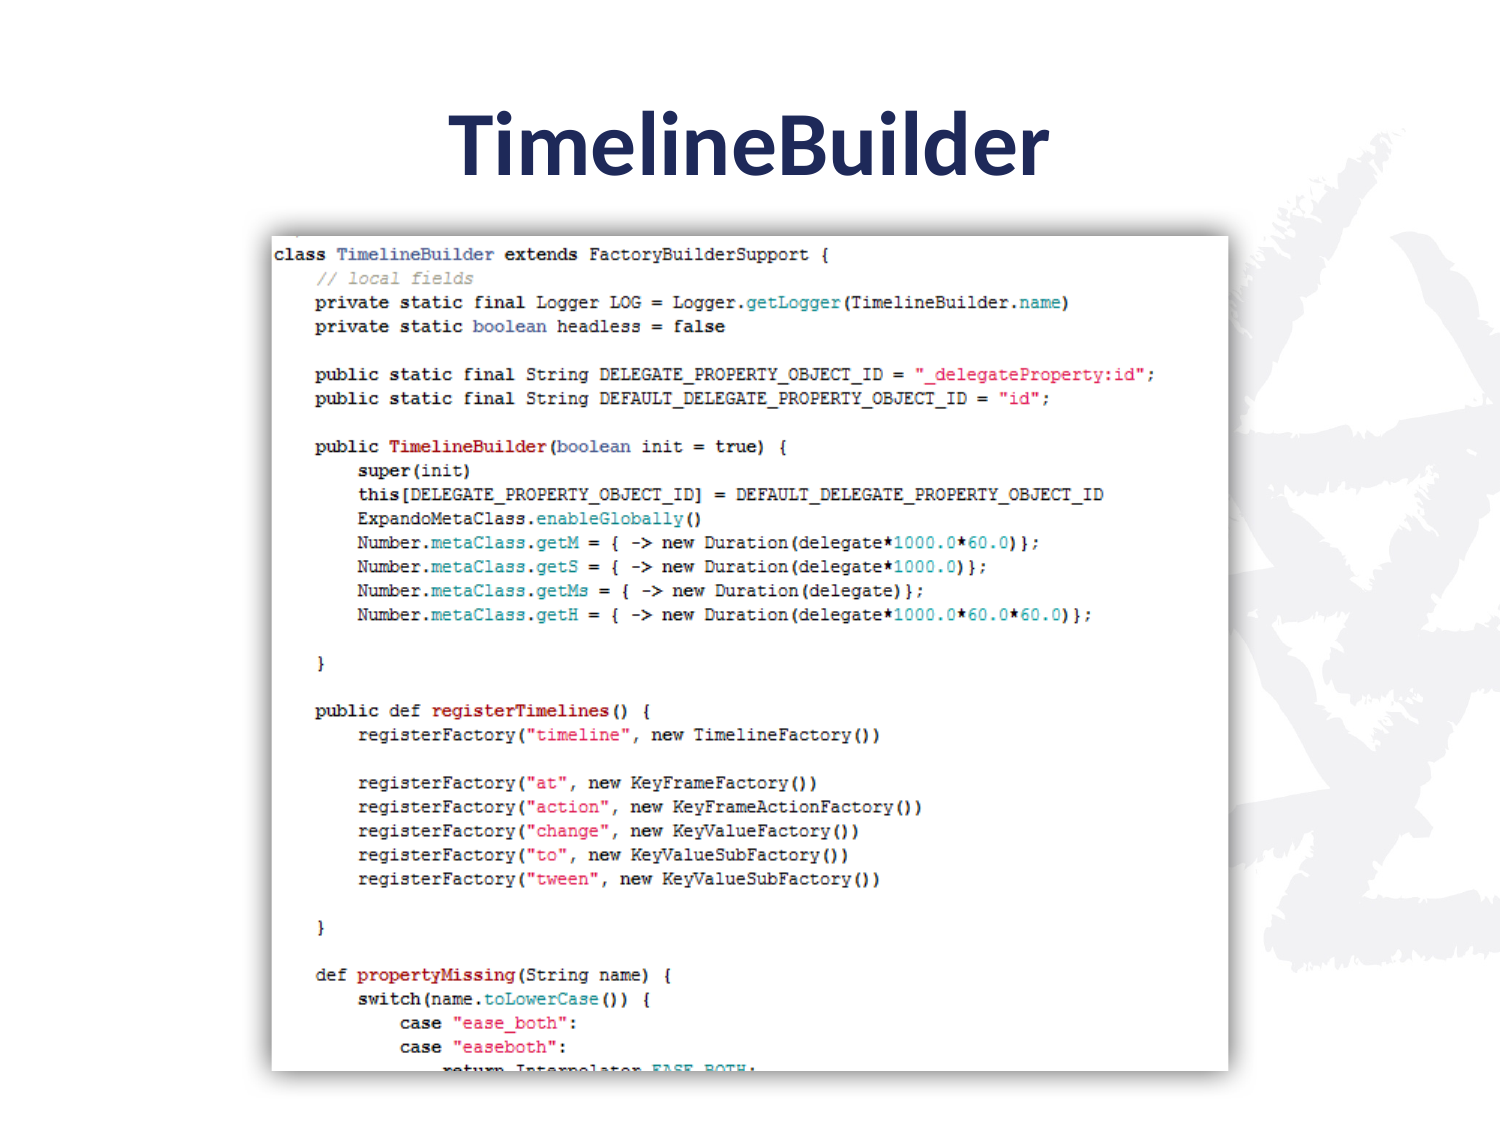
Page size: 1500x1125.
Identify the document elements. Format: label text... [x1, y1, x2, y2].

picture [917, 128, 1500, 973]
title TimelineBuilder [75, 45, 1425, 233]
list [271, 235, 1229, 1071]
